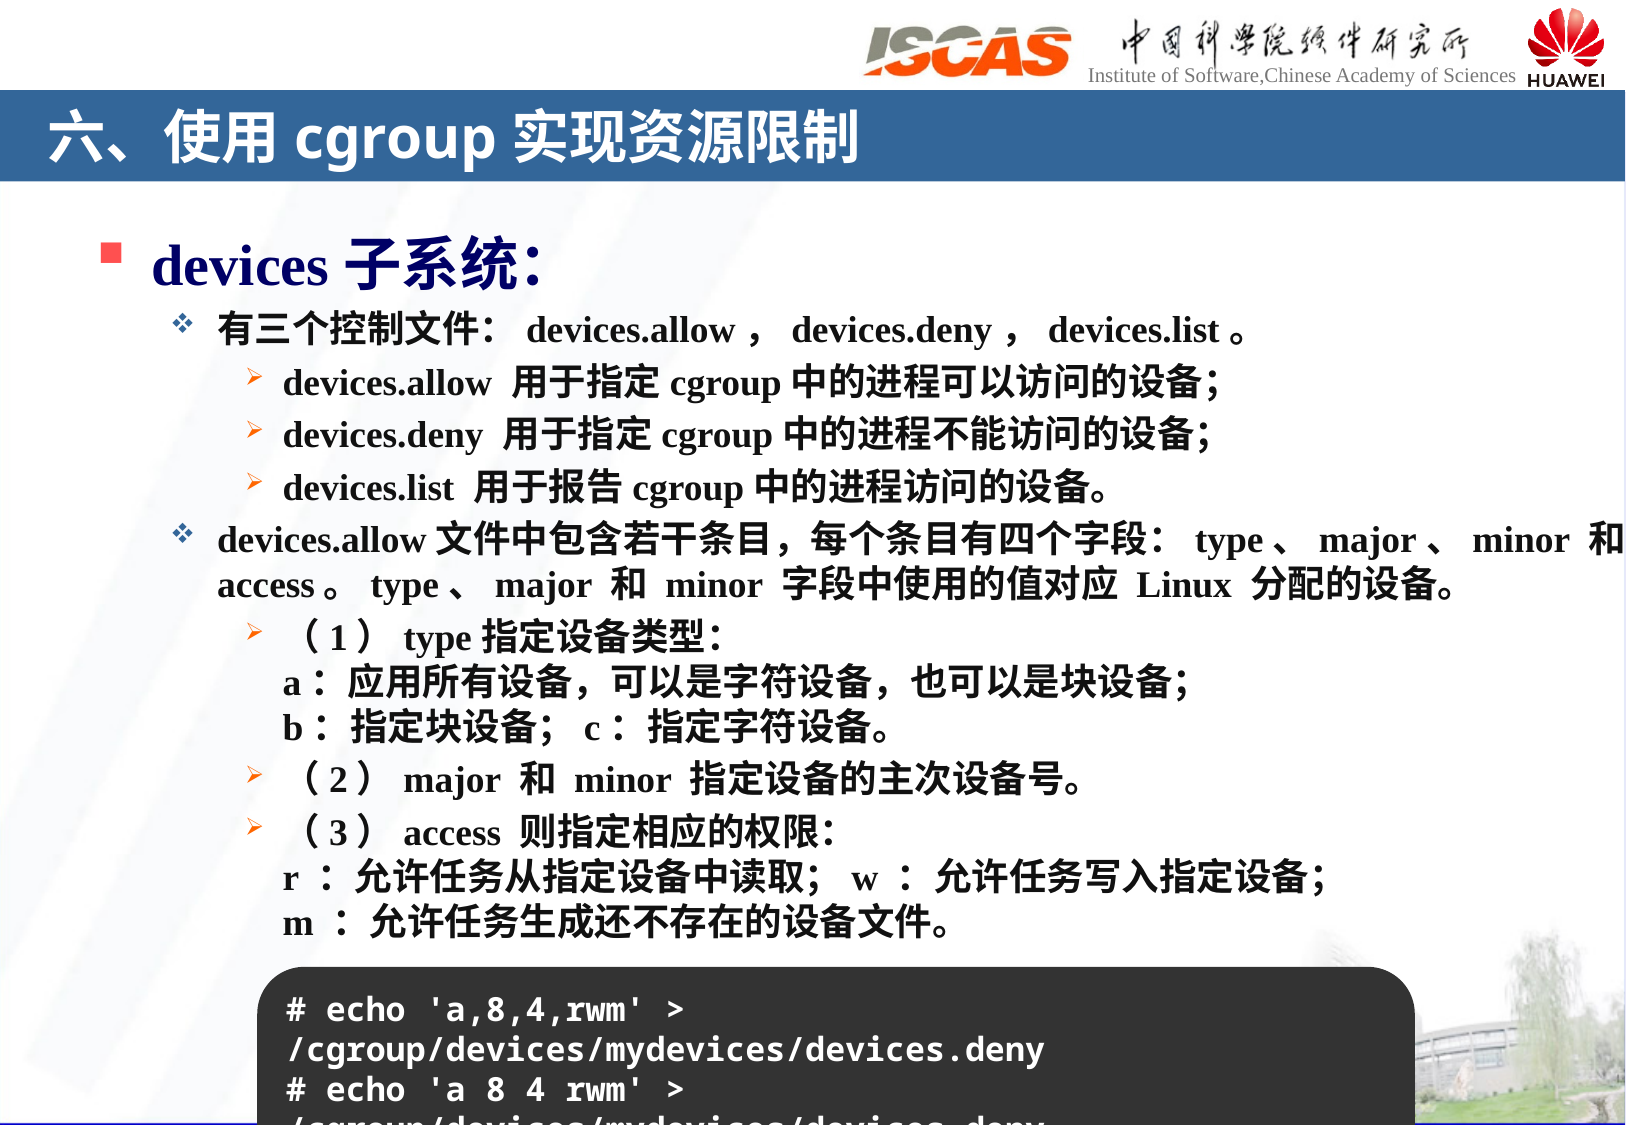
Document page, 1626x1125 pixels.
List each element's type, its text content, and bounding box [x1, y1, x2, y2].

title 六、使用cgroup实现资源限制 [0, 89, 1625, 182]
text_box # echo 'a,8,4,rwm' > /cgroup/devices/mydevices/devices.deny # echo 'a 8 4 rwm' > /cgroup/devices/mydevices/devices.deny # echo 'a 8:4 rwm' > /cgroup/devices/mydevices/devices.deny [257, 966, 1415, 1125]
picture [1528, 8, 1604, 87]
picture [1119, 15, 1471, 71]
picture [859, 18, 1084, 87]
list devices子系统： 有三个控制文件：devices.allow，devices.deny，devices.list。 devices.allow 用于指定cgroup中的进程可以访问的设备； devices.deny 用于指定cgroup中的进程不能访问的设备； devices.list 用于报告cgroup中的进程访问的设备。 devices.allow文件中包含若干条目，每个条目有四个字段：type、major、minor 和 access。type、major 和 minor 字段中使用的值对应 Linux 分配的设备。 （1）type指定设备类型： a：应用所有设备，可以是字符设备，也可以是块设备； b：指定块设备；c：指定字符设备。 （2）major 和 minor 指定设备的主次设备号。 （3）access 则指定相应的权限： r ：允许任务从指定设备中读取；w ：允许任务写入指定设备； m ：允许任务生成还不存在的设备文件。 [79, 219, 1625, 1107]
picture [0, 92, 1626, 1125]
